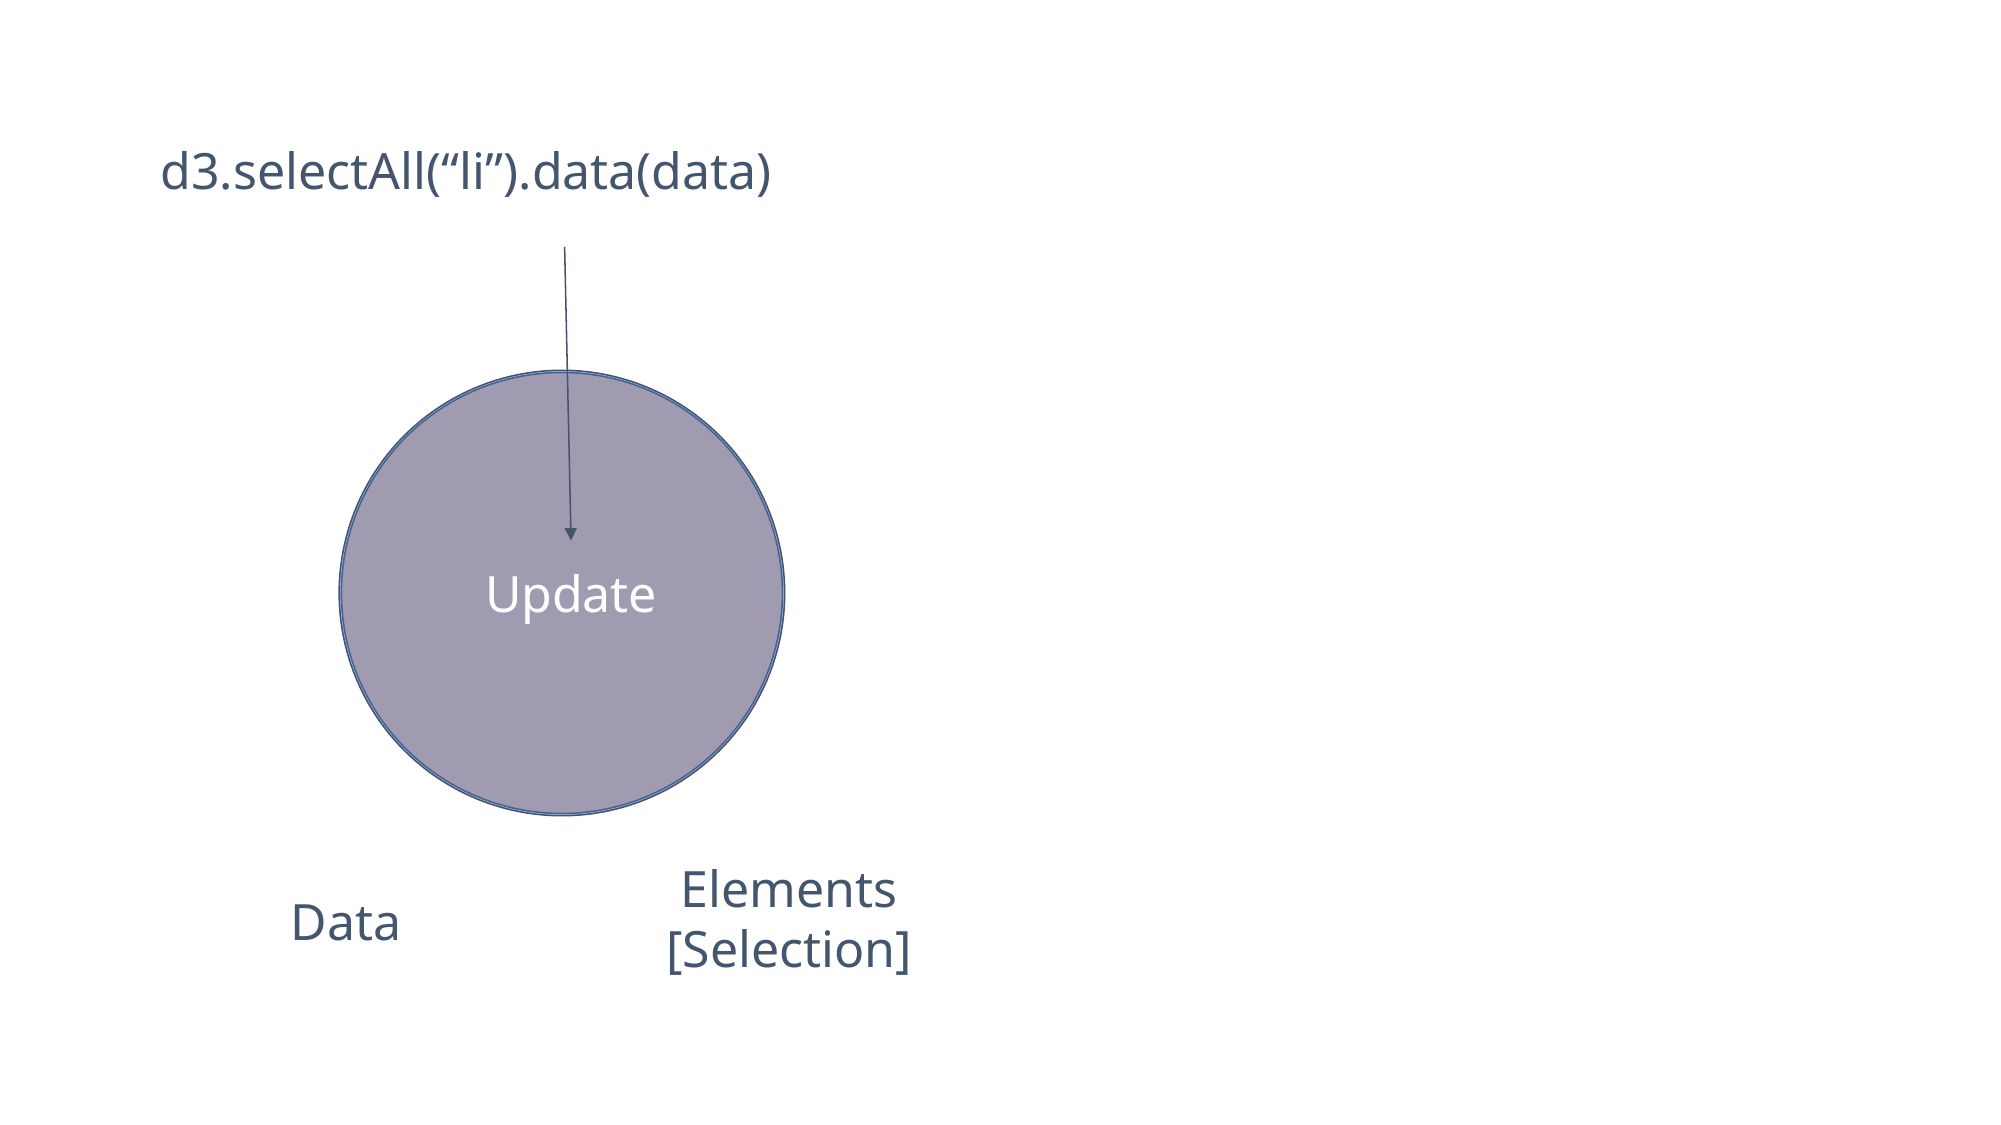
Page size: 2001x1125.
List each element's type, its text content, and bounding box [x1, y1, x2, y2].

text_box Elements [Selection] [649, 849, 930, 1008]
text_box Update [457, 540, 685, 646]
text_box Data [249, 882, 443, 988]
text_box [339, 370, 785, 816]
text_box d3.selectAll(“li”).data(data) [145, 131, 1061, 237]
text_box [564, 246, 572, 541]
